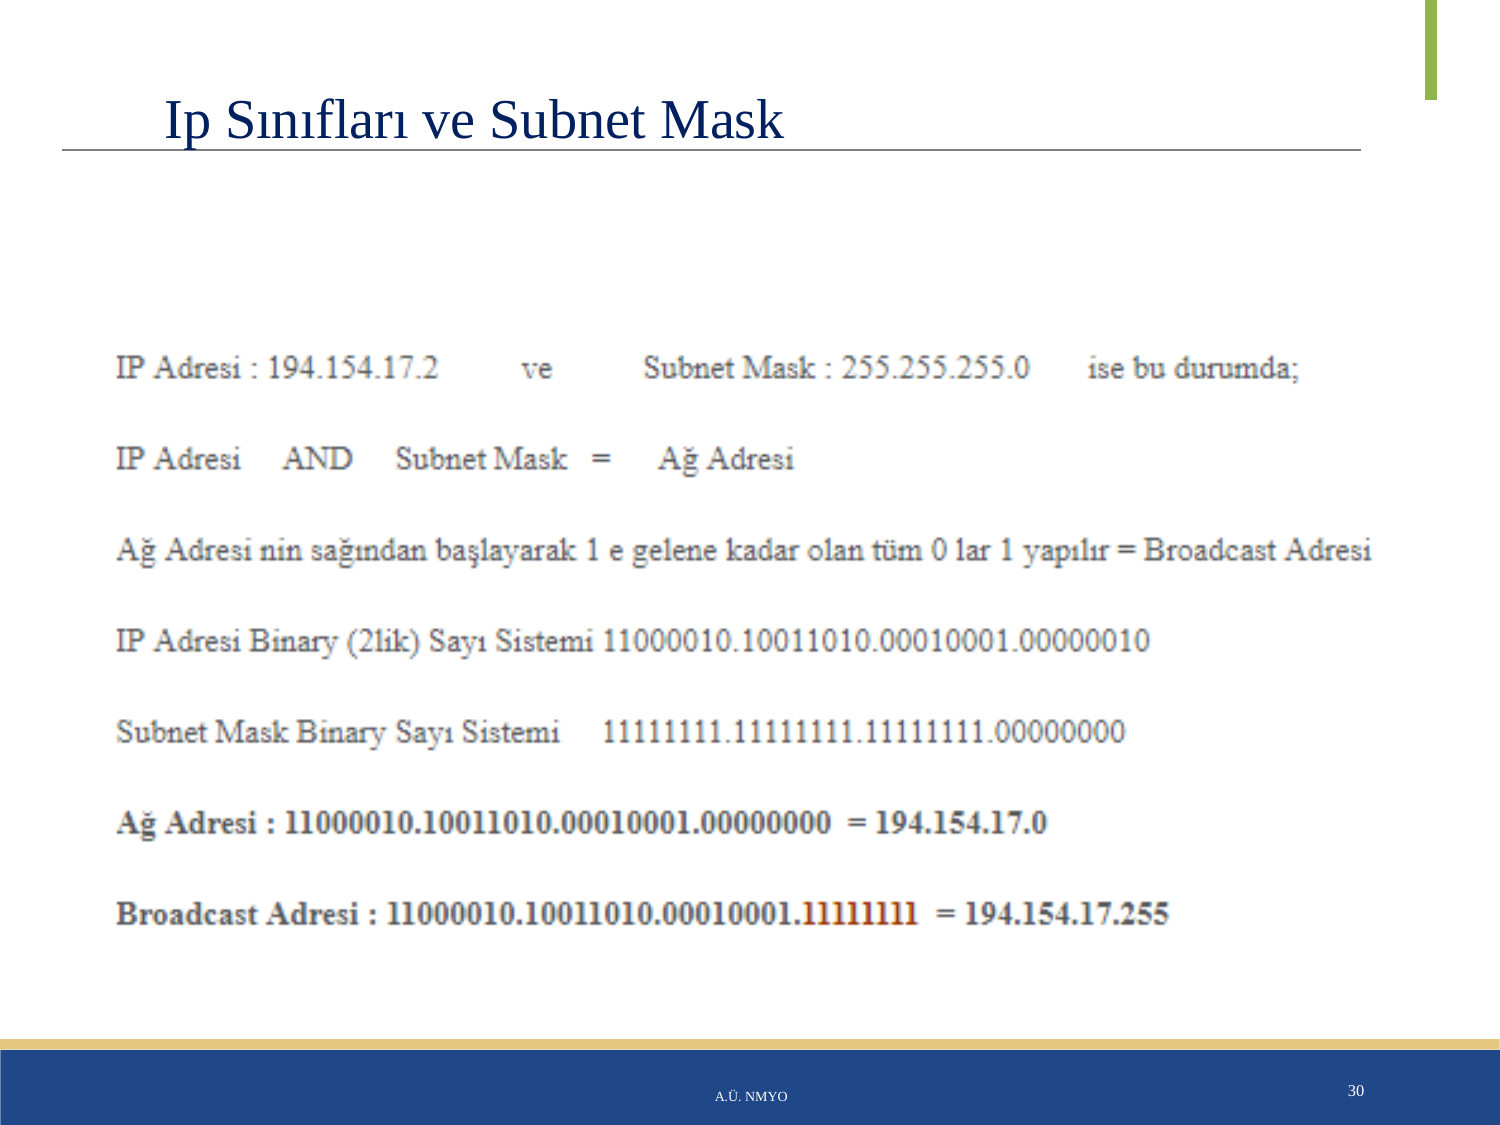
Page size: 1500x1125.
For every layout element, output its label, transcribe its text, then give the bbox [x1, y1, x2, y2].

text_box [100, 326, 1418, 976]
title Ip Sınıfları ve Subnet Mask [62, 0, 1438, 150]
footer A.Ü. NMYO [453, 976, 1047, 1125]
slide_number 30 [1218, 1059, 1380, 1120]
